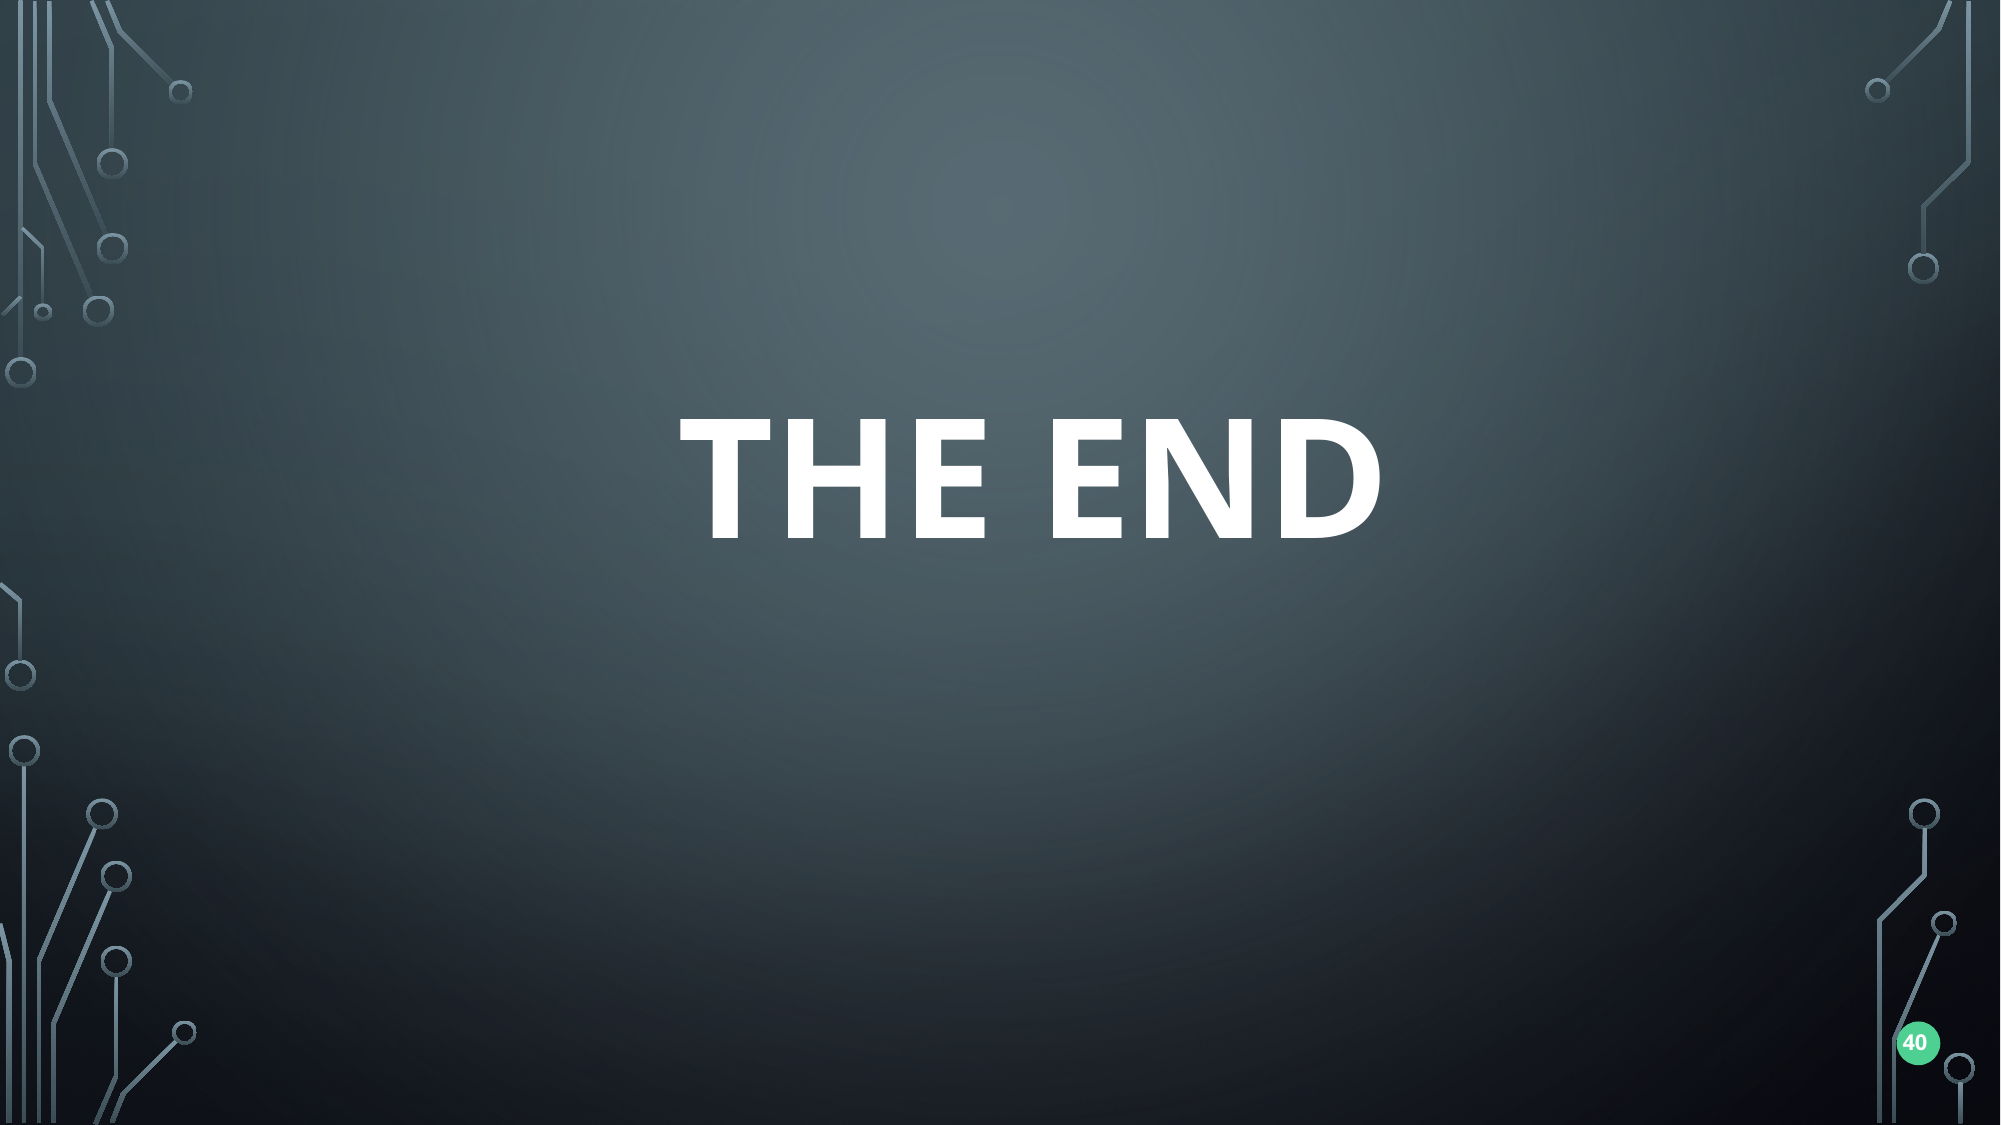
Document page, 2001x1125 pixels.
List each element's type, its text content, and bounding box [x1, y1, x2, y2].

text_box The end [662, 276, 1943, 582]
slide_number 40 [1815, 1013, 1943, 1074]
